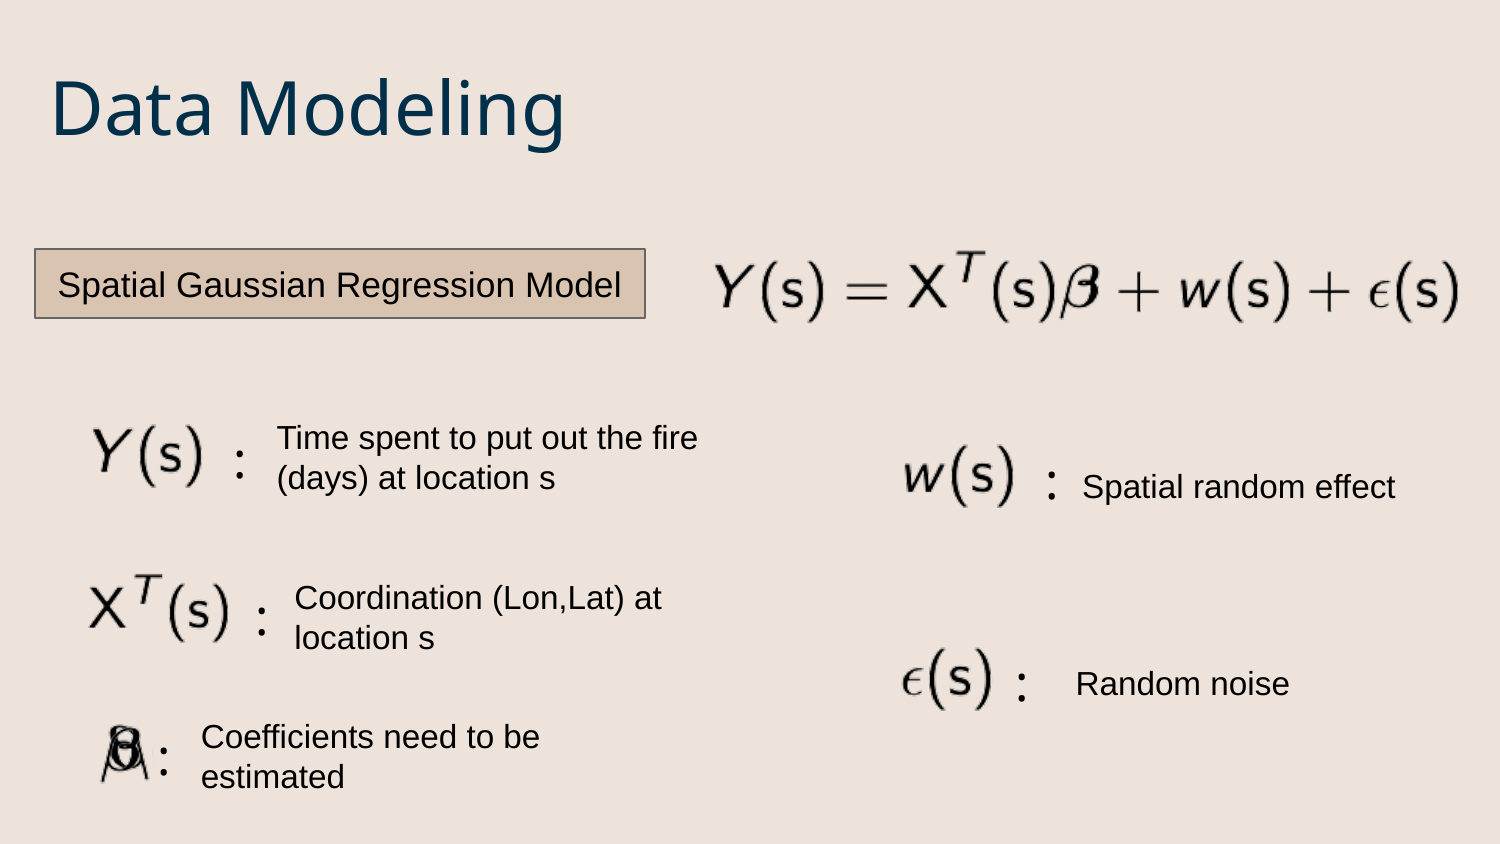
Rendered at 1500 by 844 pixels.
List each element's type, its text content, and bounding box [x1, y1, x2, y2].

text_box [66, 401, 790, 518]
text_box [891, 624, 1342, 741]
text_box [79, 561, 772, 673]
title Data Modeling [34, 0, 1432, 211]
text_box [91, 697, 187, 815]
picture [688, 236, 1487, 353]
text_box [891, 421, 1452, 538]
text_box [99, 700, 679, 817]
text_box Spatial Gaussian Regression Model [35, 248, 645, 318]
